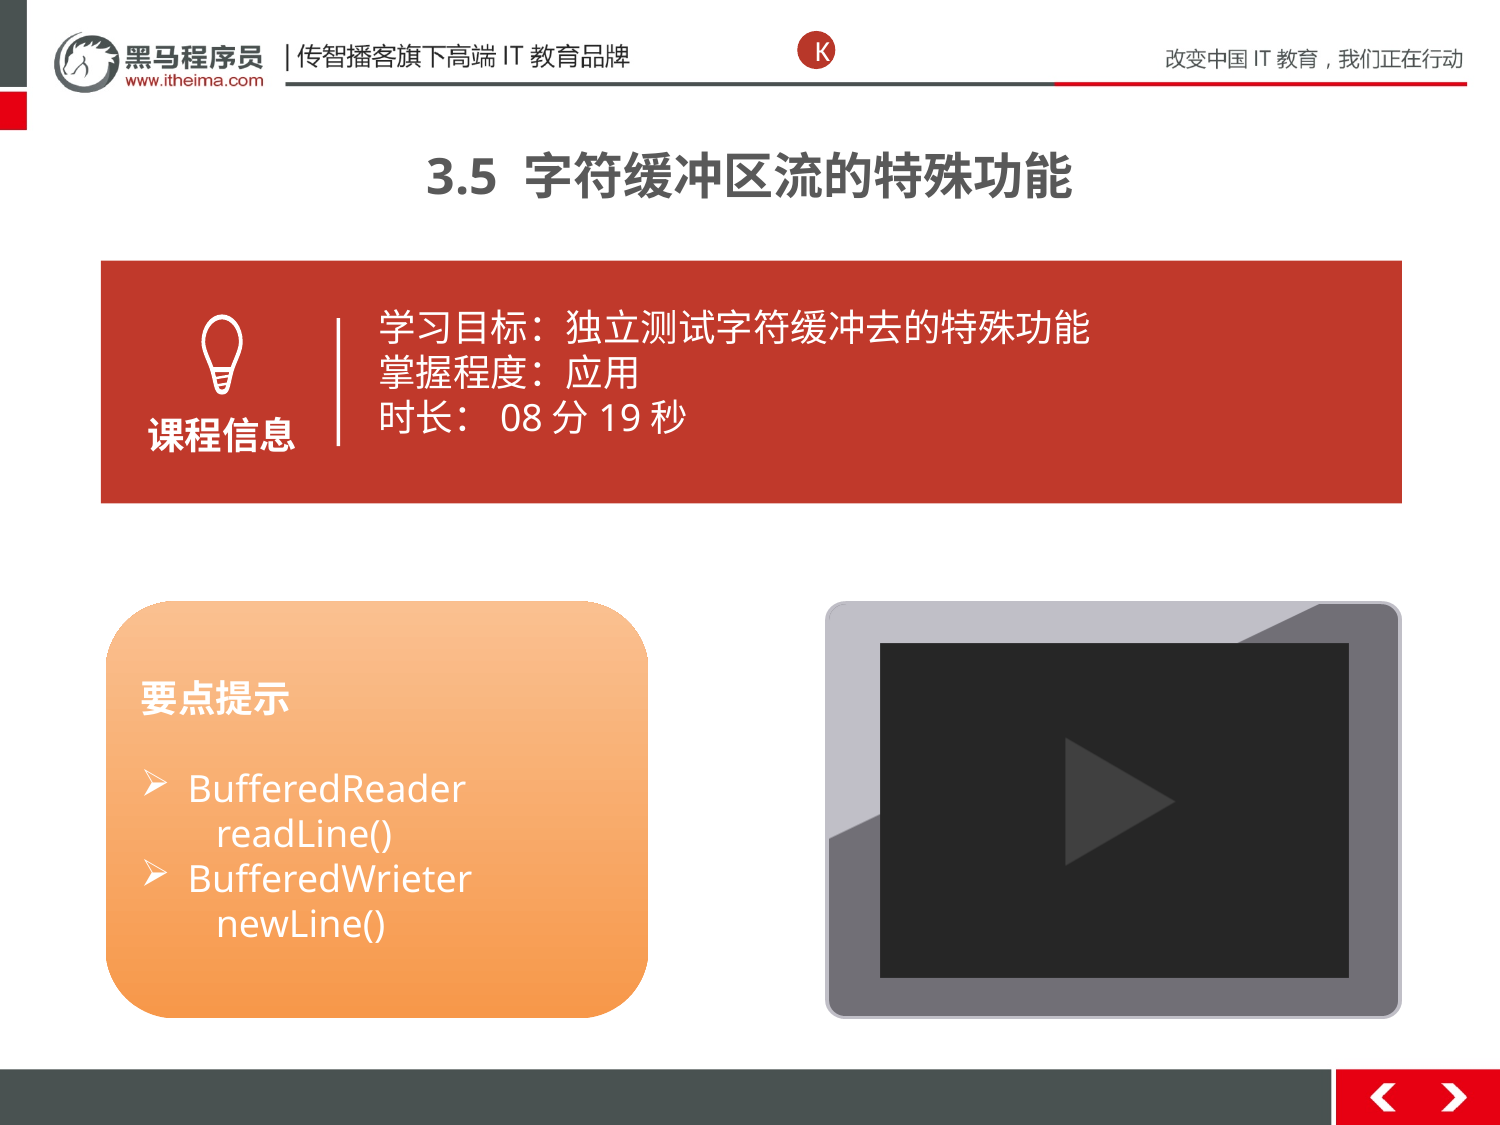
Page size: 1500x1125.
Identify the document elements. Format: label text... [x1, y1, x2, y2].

text_box K [795, 28, 838, 72]
text_box 要点提示 BufferedReader readLine() BufferedWrieter newLine() [105, 601, 649, 1019]
text_box 3.5 字符缓冲区流的特殊功能 [0, 137, 1500, 209]
text_box [99, 258, 1404, 505]
picture [0, 0, 1500, 137]
picture [0, 209, 1500, 1125]
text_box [130, 314, 314, 466]
text_box 学习目标：独立测试字符缓冲去的特殊功能 掌握程度：应用 时长：08分19秒 [363, 296, 1329, 446]
text_box [335, 316, 342, 448]
